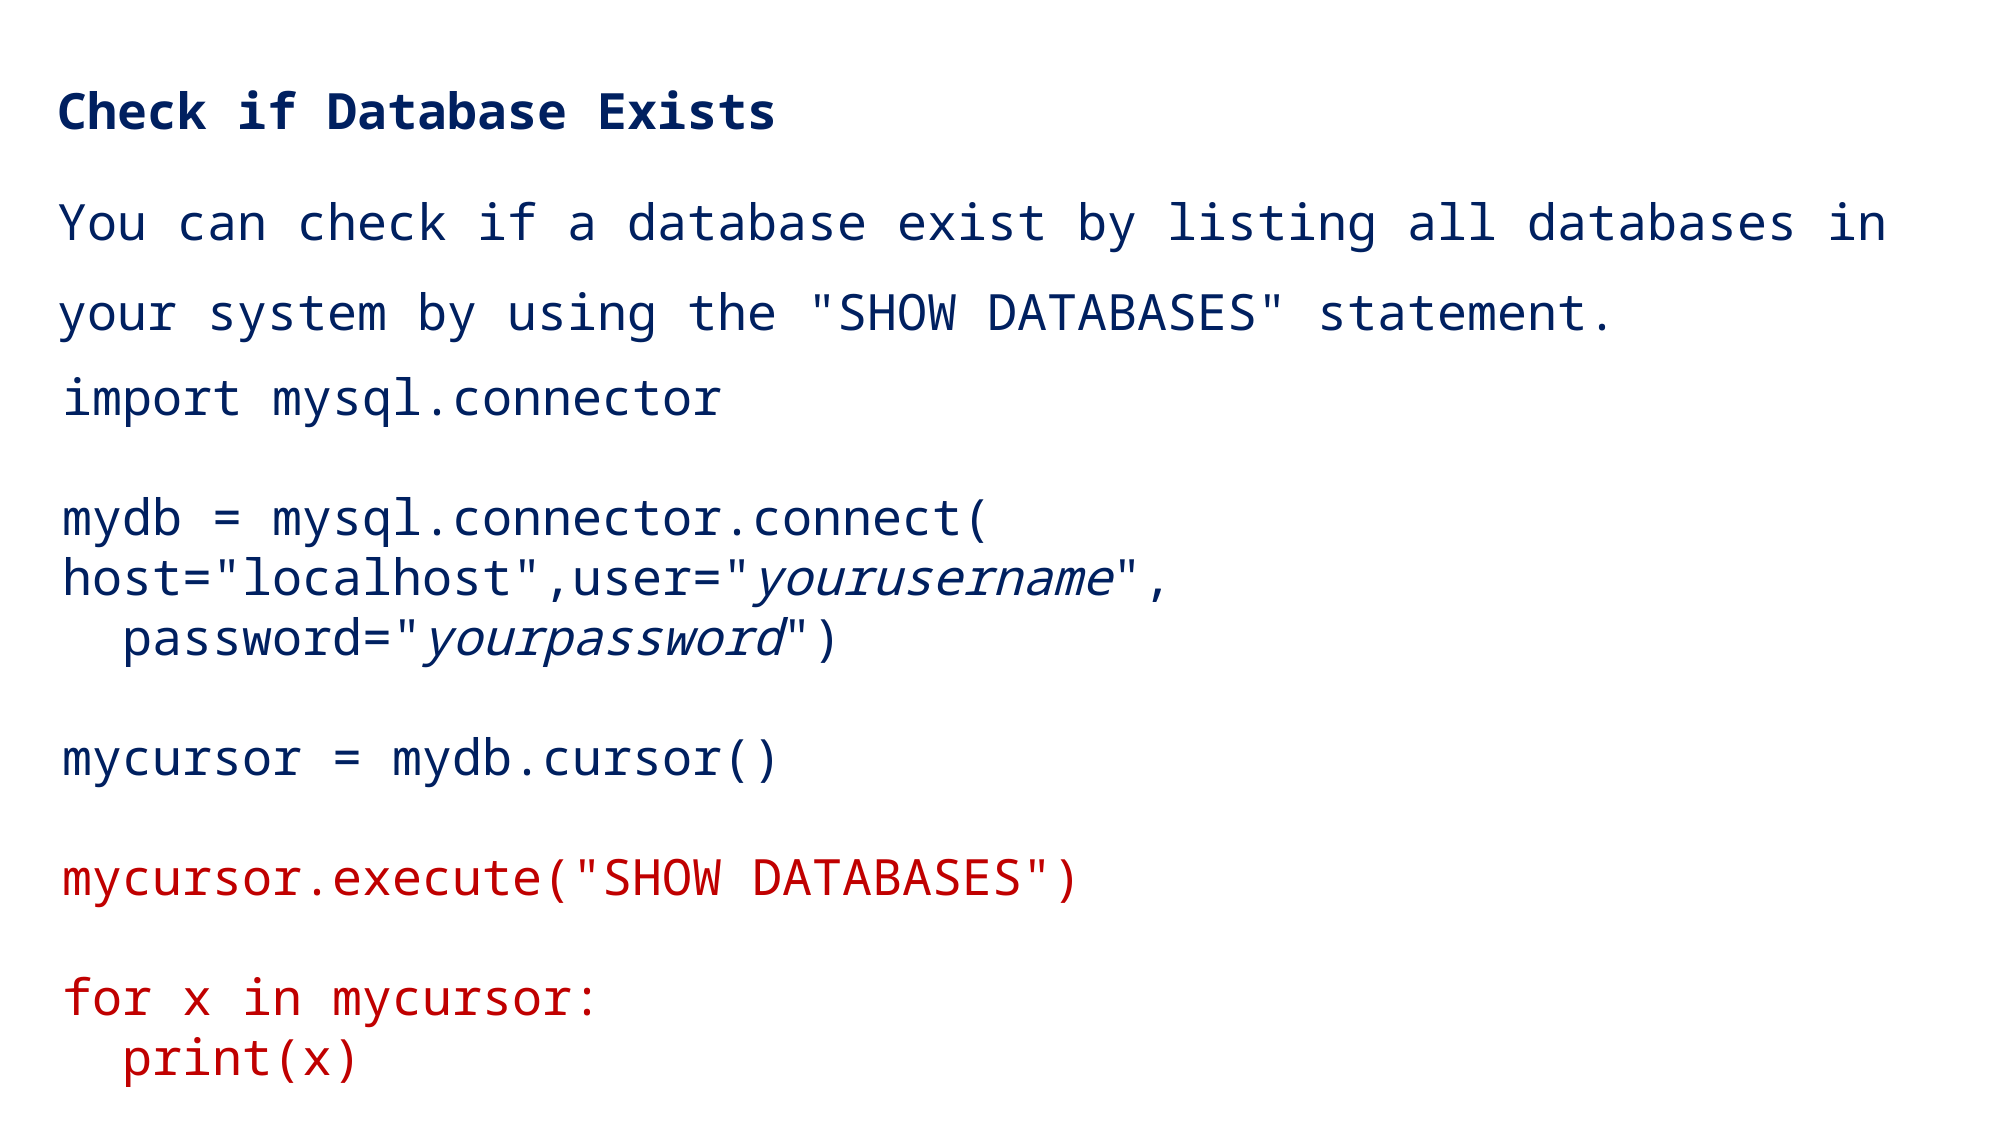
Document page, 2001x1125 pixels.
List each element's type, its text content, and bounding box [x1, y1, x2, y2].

text_box [79, 285, 980, 338]
text_box Check if Database Exists You can check if a database exist by listing all databases in your system by using the "SHOW DATABASES" statement. [42, 42, 2000, 163]
text_box import mysql.connector mydb = mysql.connector.connect( host="localhost",user="yourusername", password="yourpassword") mycursor = mydb.cursor() mycursor.execute("SHOW DATABASES") for x in mycursor: print(x) [47, 357, 1946, 1093]
